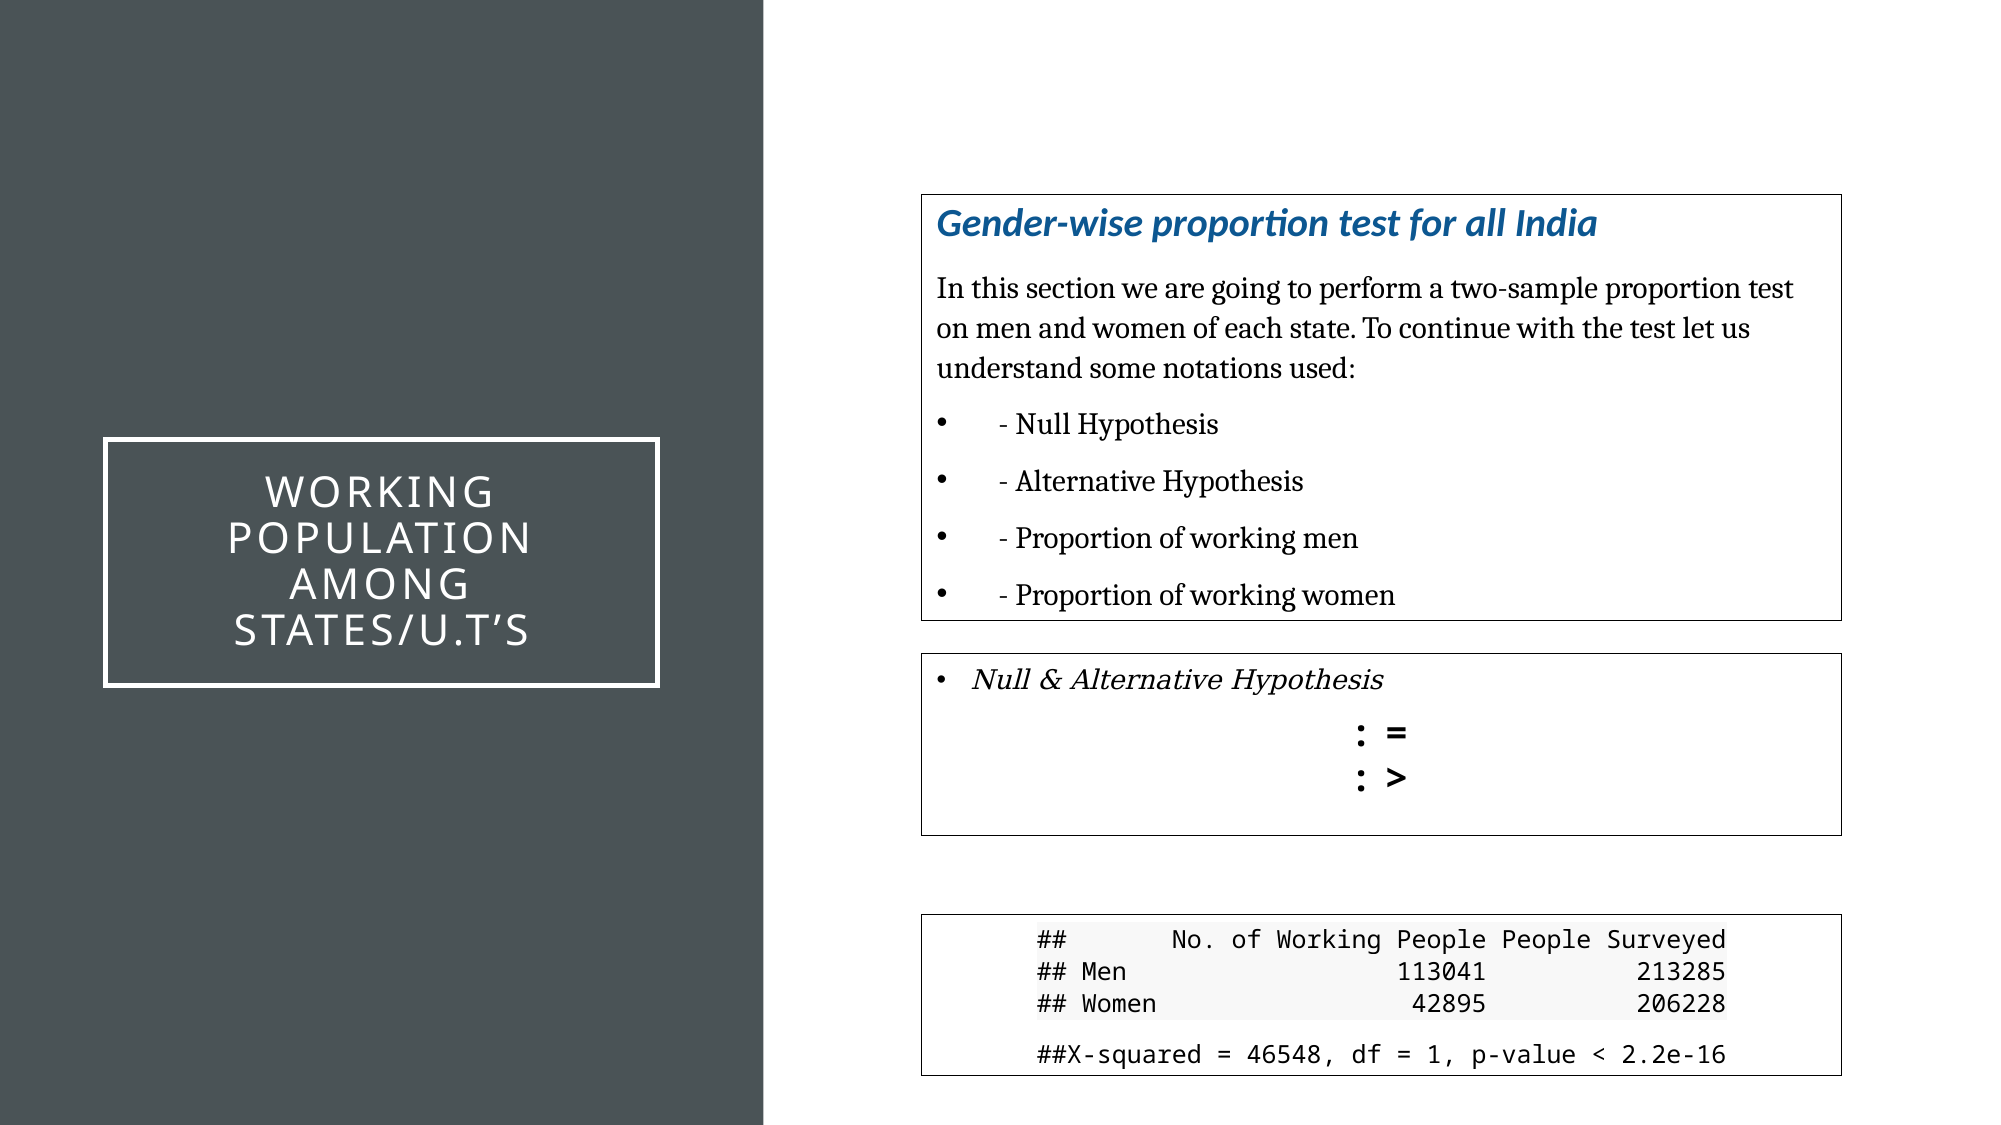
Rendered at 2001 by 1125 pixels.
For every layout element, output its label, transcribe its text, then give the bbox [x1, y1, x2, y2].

title Working Population Among states/u.t’s [103, 437, 660, 688]
text_box [0, 0, 764, 1125]
text_box ## No. of Working People People Surveyed ## Men 113041 213285 ## Women 42895 206228 ##X-squared = 46548, df = 1, p-value < 2.2e-16 [921, 914, 1842, 1076]
text_box [764, 0, 2000, 1125]
